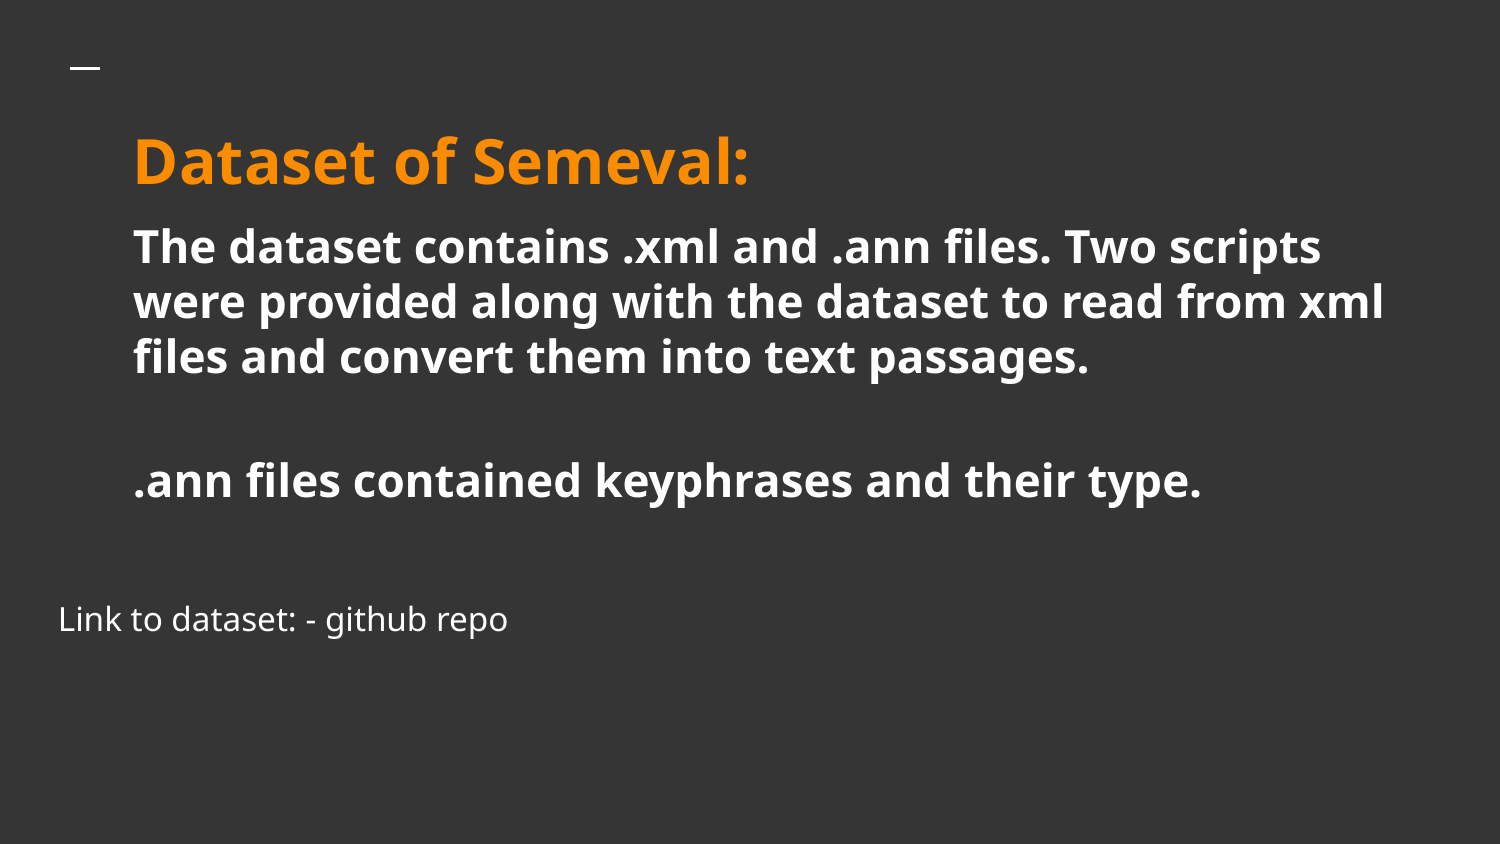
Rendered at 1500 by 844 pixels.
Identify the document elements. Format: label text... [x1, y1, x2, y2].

title Dataset of Semeval: The dataset contains .xml and .ann files. Two scripts were provided along with the dataset to read from xml files and convert them into text passages. .ann files contained keyphrases and their type. Link to dataset: - github repo [42, 107, 1458, 737]
